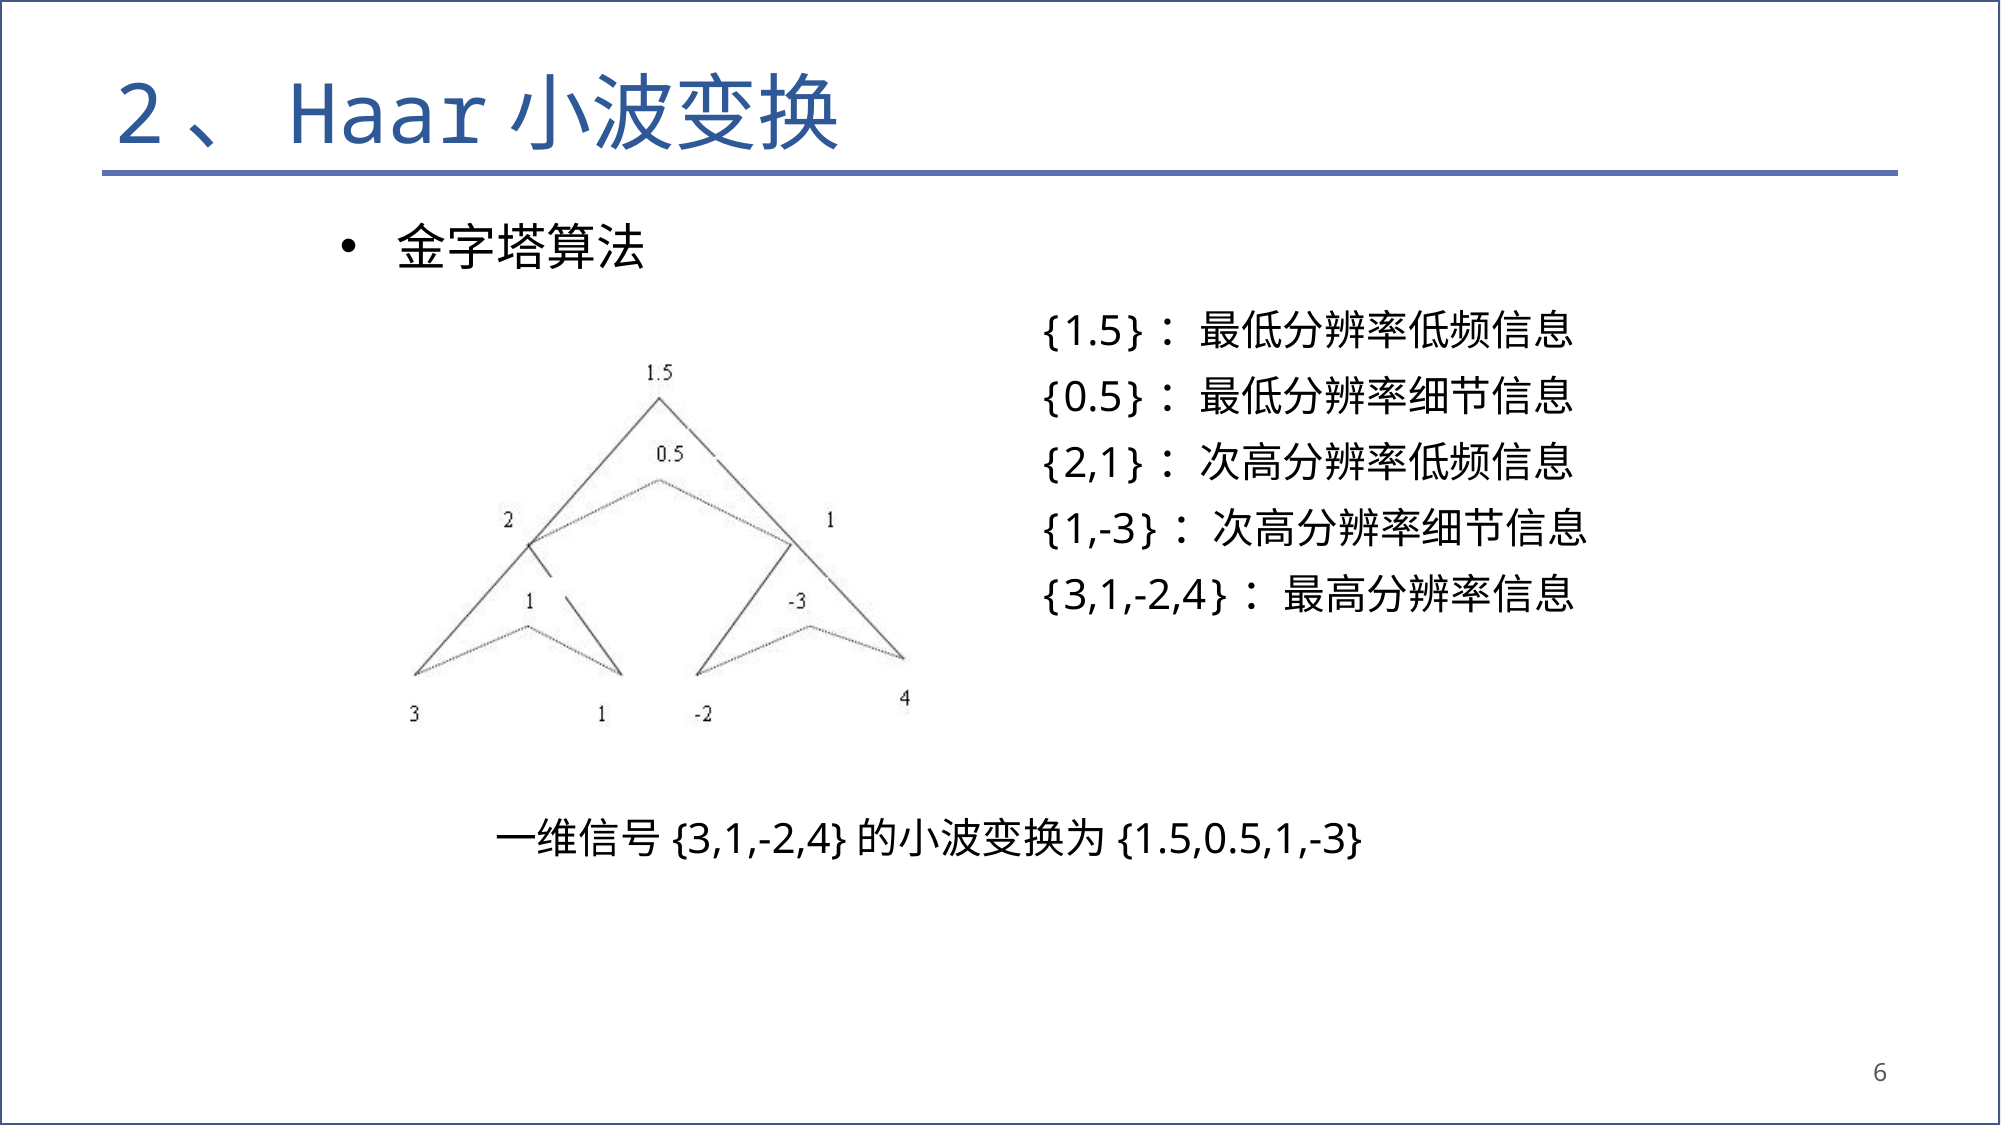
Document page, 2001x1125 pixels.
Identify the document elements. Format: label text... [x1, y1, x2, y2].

text_box {1.5}：最低分辨率低频信息 {0.5}：最低分辨率细节信息 {2,1}：次高分辨率低频信息 {1,-3}：次高分辨率细节信息 {3,1,-2,4}：最高分辨率信息 [1023, 302, 1697, 626]
list 金字塔算法 [324, 208, 1675, 291]
picture [373, 302, 982, 745]
text_box 一维信号{3,1,-2,4}的小波变换为{1.5,0.5,1,-3} [480, 810, 1508, 871]
slide_number 6 [1868, 1042, 1992, 1103]
title 2、Haar小波变换 [99, 0, 1900, 169]
